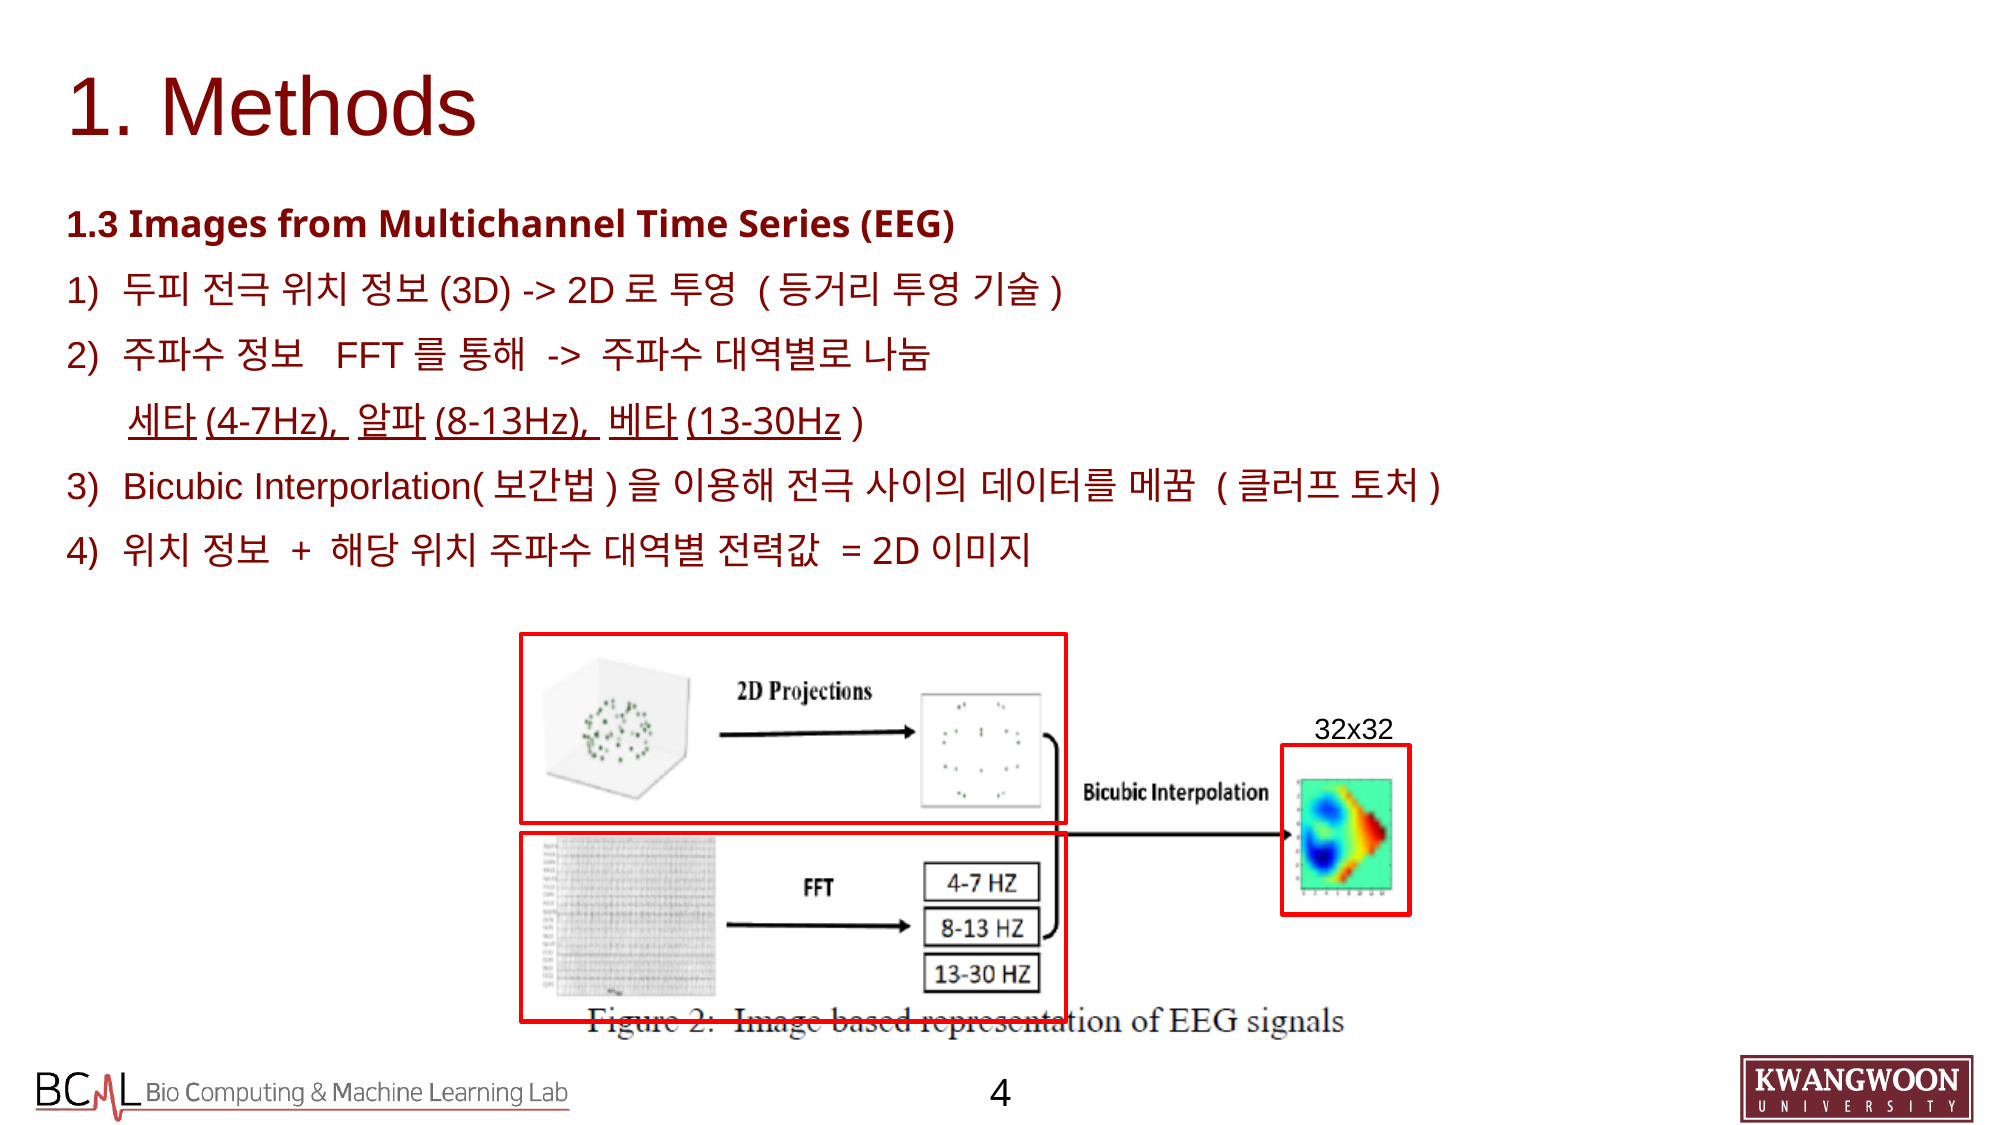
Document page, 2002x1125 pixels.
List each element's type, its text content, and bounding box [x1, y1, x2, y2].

list 1.3 Images from Multichannel Time Series (EEG) 두피 전극 위치 정보(3D) -> 2D로 투영 (등거리 투영 기술) 주파수 정보 FFT를 통해 -> 주파수 대역별로 나눔 세타(4-7Hz), 알파(8-13Hz), 베타(13-30Hz ) Bicubic Interporlation(보간법)을 이용해 전극 사이의 데이터를 메꿈 (클러프 토처) 위치 정보 + 해당 위치 주파수 대역별 전력값 = 2D이미지 [66, 205, 1935, 993]
picture [27, 652, 1436, 1125]
text_box [519, 632, 1068, 651]
picture [1740, 1055, 1974, 1123]
title 1. Methods [66, 66, 1935, 138]
slide_number 3 [775, 1082, 1226, 1122]
